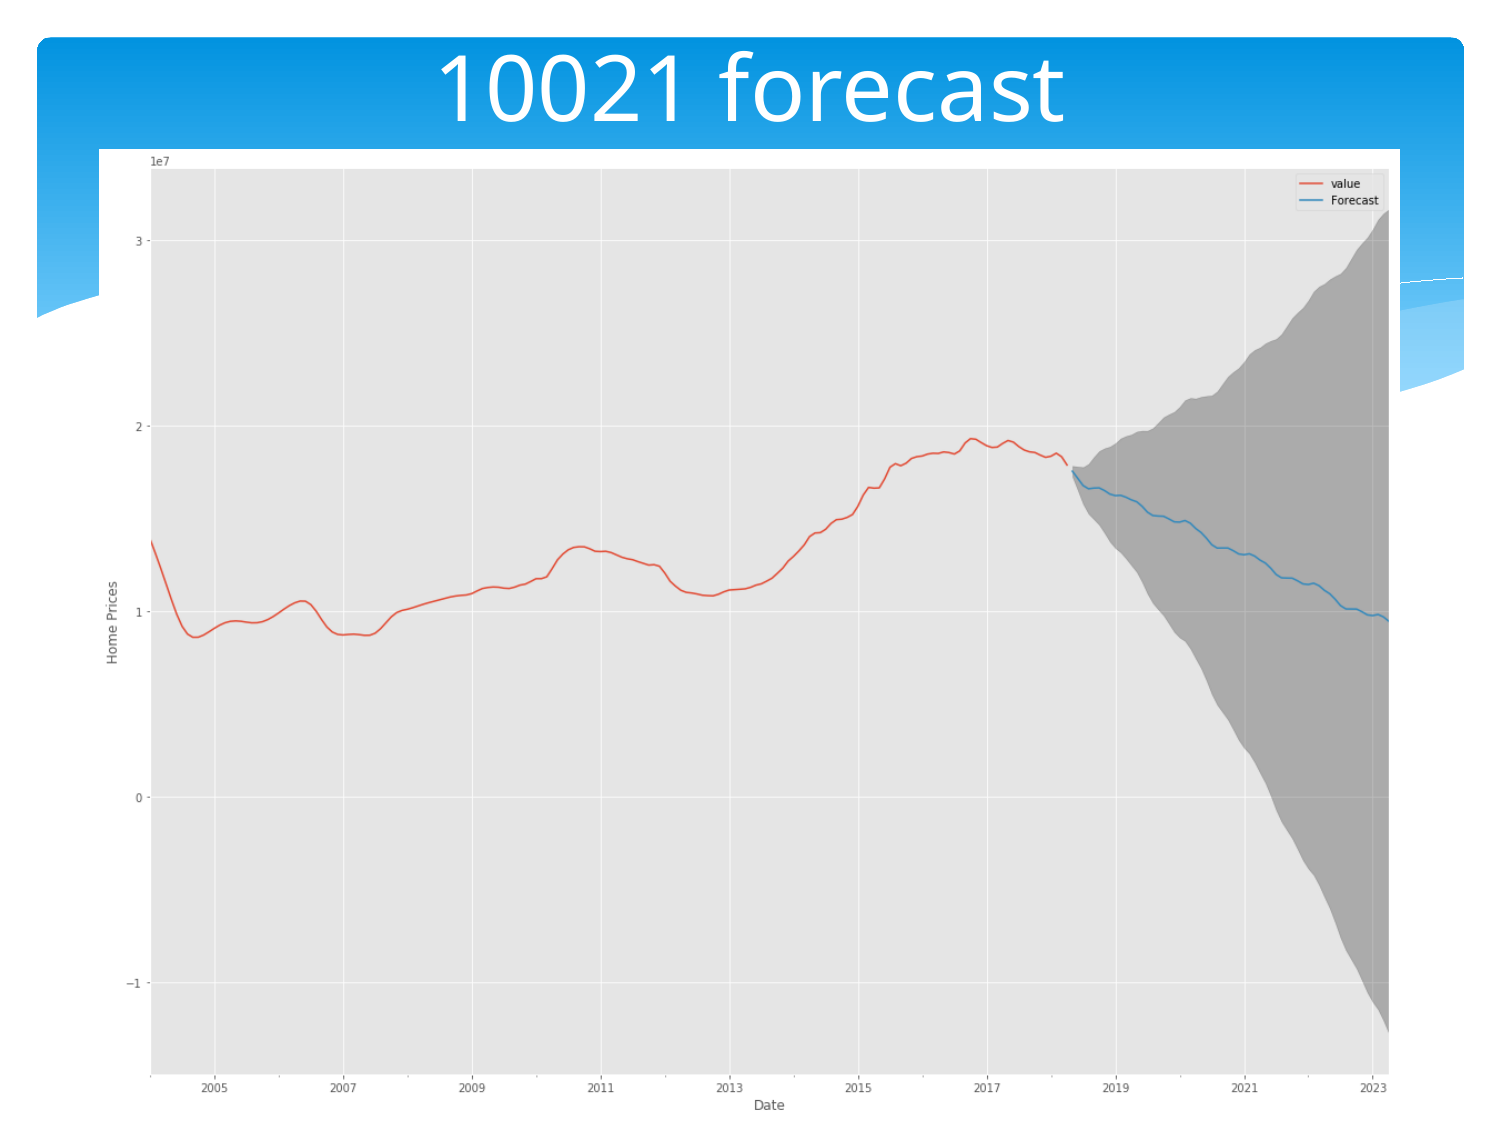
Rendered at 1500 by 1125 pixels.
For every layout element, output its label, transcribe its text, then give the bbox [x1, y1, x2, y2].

title 10021 forecast [75, 0, 1425, 188]
picture [99, 149, 1401, 1120]
